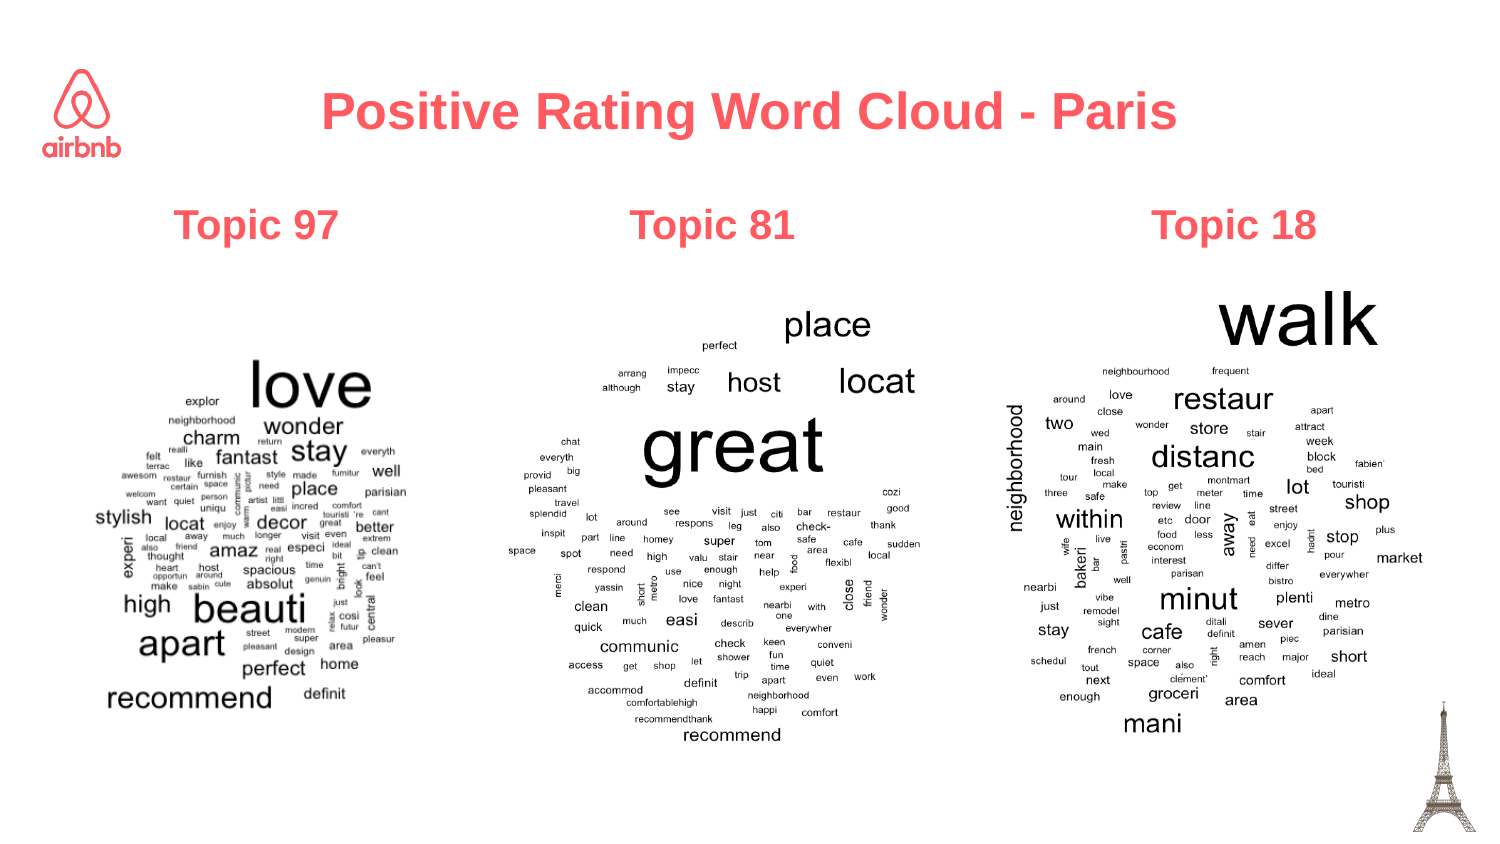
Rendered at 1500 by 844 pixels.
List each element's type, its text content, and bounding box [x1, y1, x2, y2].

picture [31, 312, 458, 741]
text_box Topic 97 [158, 182, 398, 290]
text_box Topic 81 [614, 183, 854, 290]
title Positive Rating Word Cloud - Paris [121, 67, 1379, 160]
picture [40, 68, 121, 159]
text_box Topic 18 [1135, 182, 1386, 269]
picture [489, 304, 946, 749]
picture [978, 291, 1476, 832]
